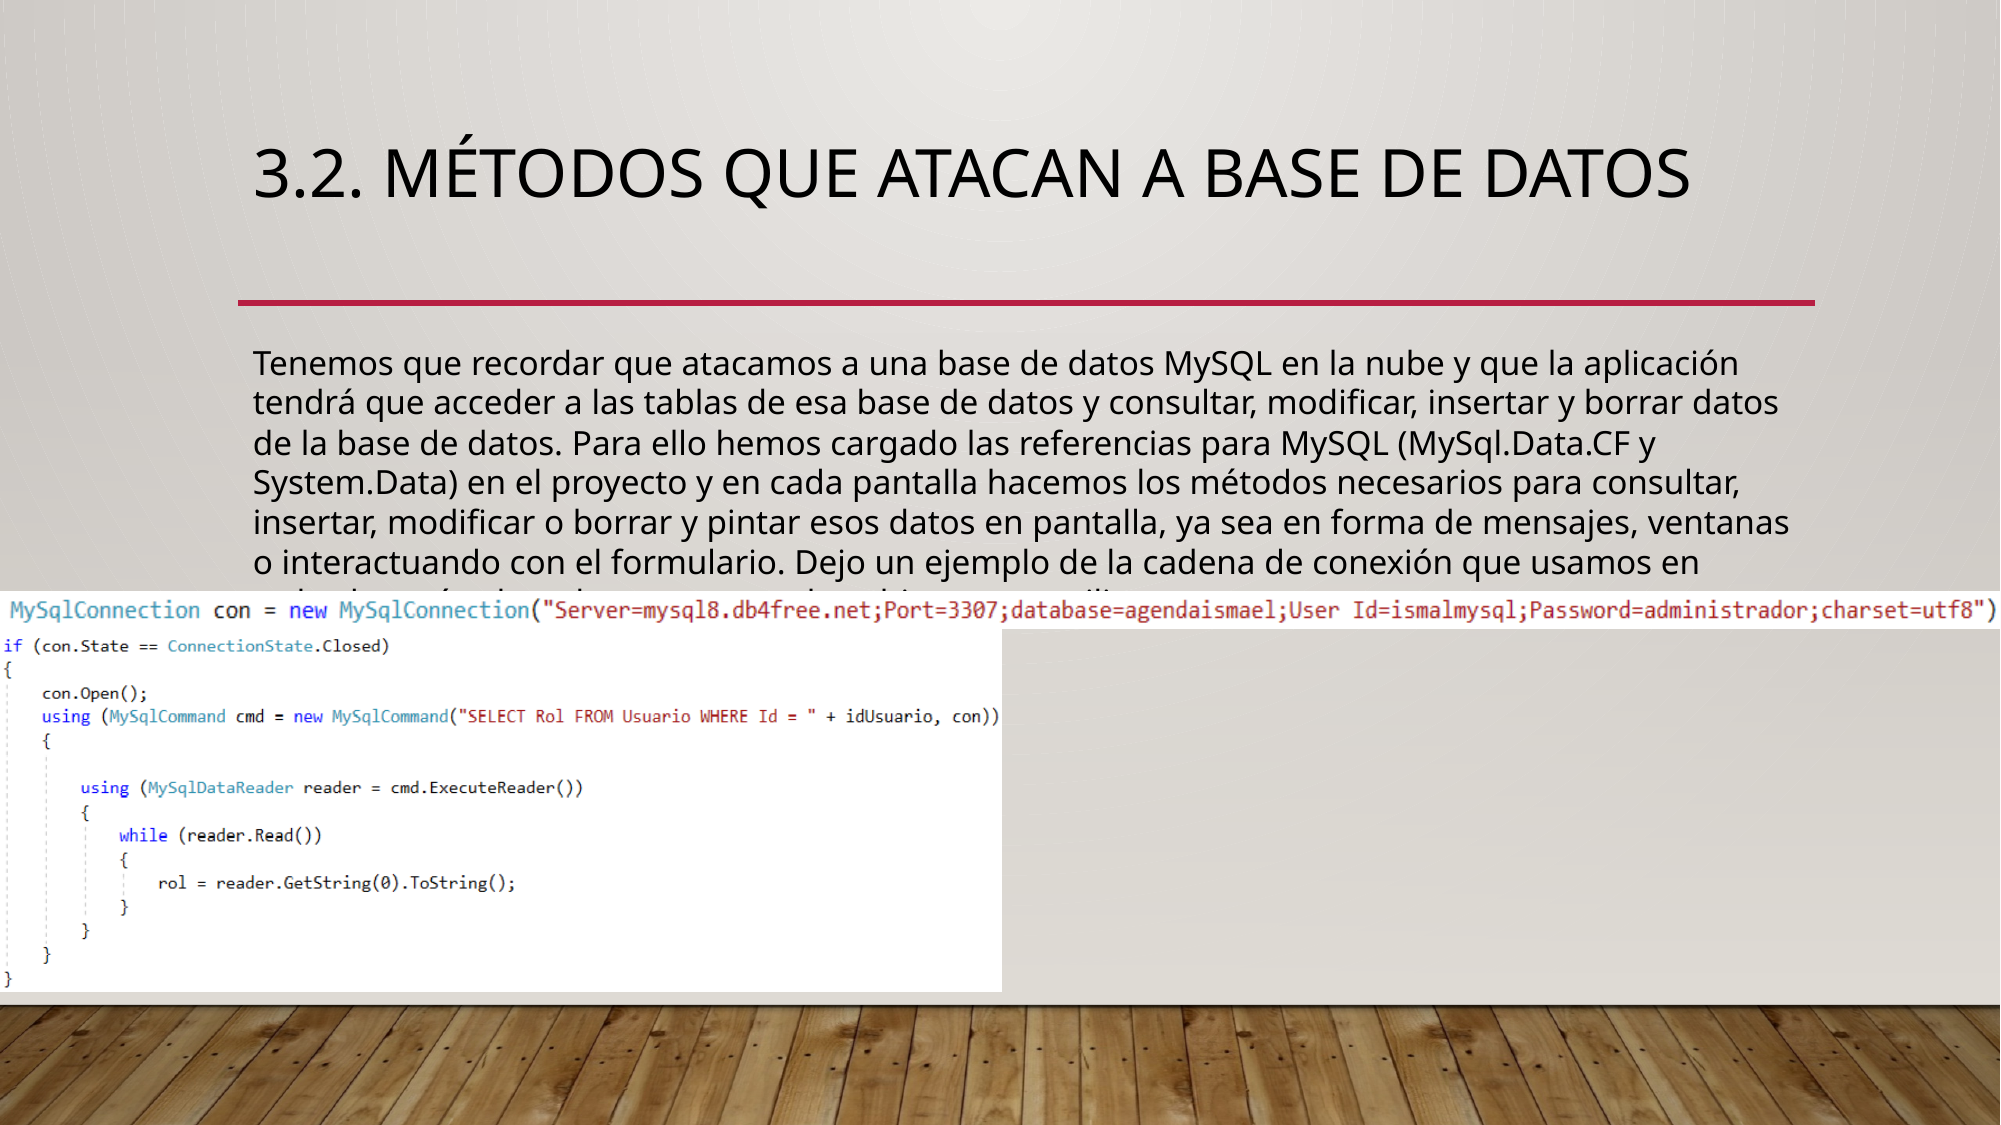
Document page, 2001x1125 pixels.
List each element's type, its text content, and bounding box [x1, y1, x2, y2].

picture [0, 591, 2000, 992]
text_box Tenemos que recordar que atacamos a una base de datos MySQL en la nube y que la aplicación tendrá que acceder a las tablas de esa base de datos y consultar, modificar, insertar y borrar datos de la base de datos. Para ello hemos cargado las referencias para MySQL (MySql.Data.CF y System.Data) en el proyecto y en cada pantalla hacemos los métodos necesarios para consultar, insertar, modificar o borrar y pintar esos datos en pantalla, ya sea en forma de mensajes, ventanas o interactuando con el formulario. Dejo un ejemplo de la cadena de conexión que usamos en todos los métodos y la estructura y los objetos que utilizamos: [238, 334, 1814, 591]
title 3.2. MÉTODOS QUE ATACAN A BASE DE DATOS [238, 131, 1814, 305]
picture [0, 1005, 2000, 1125]
